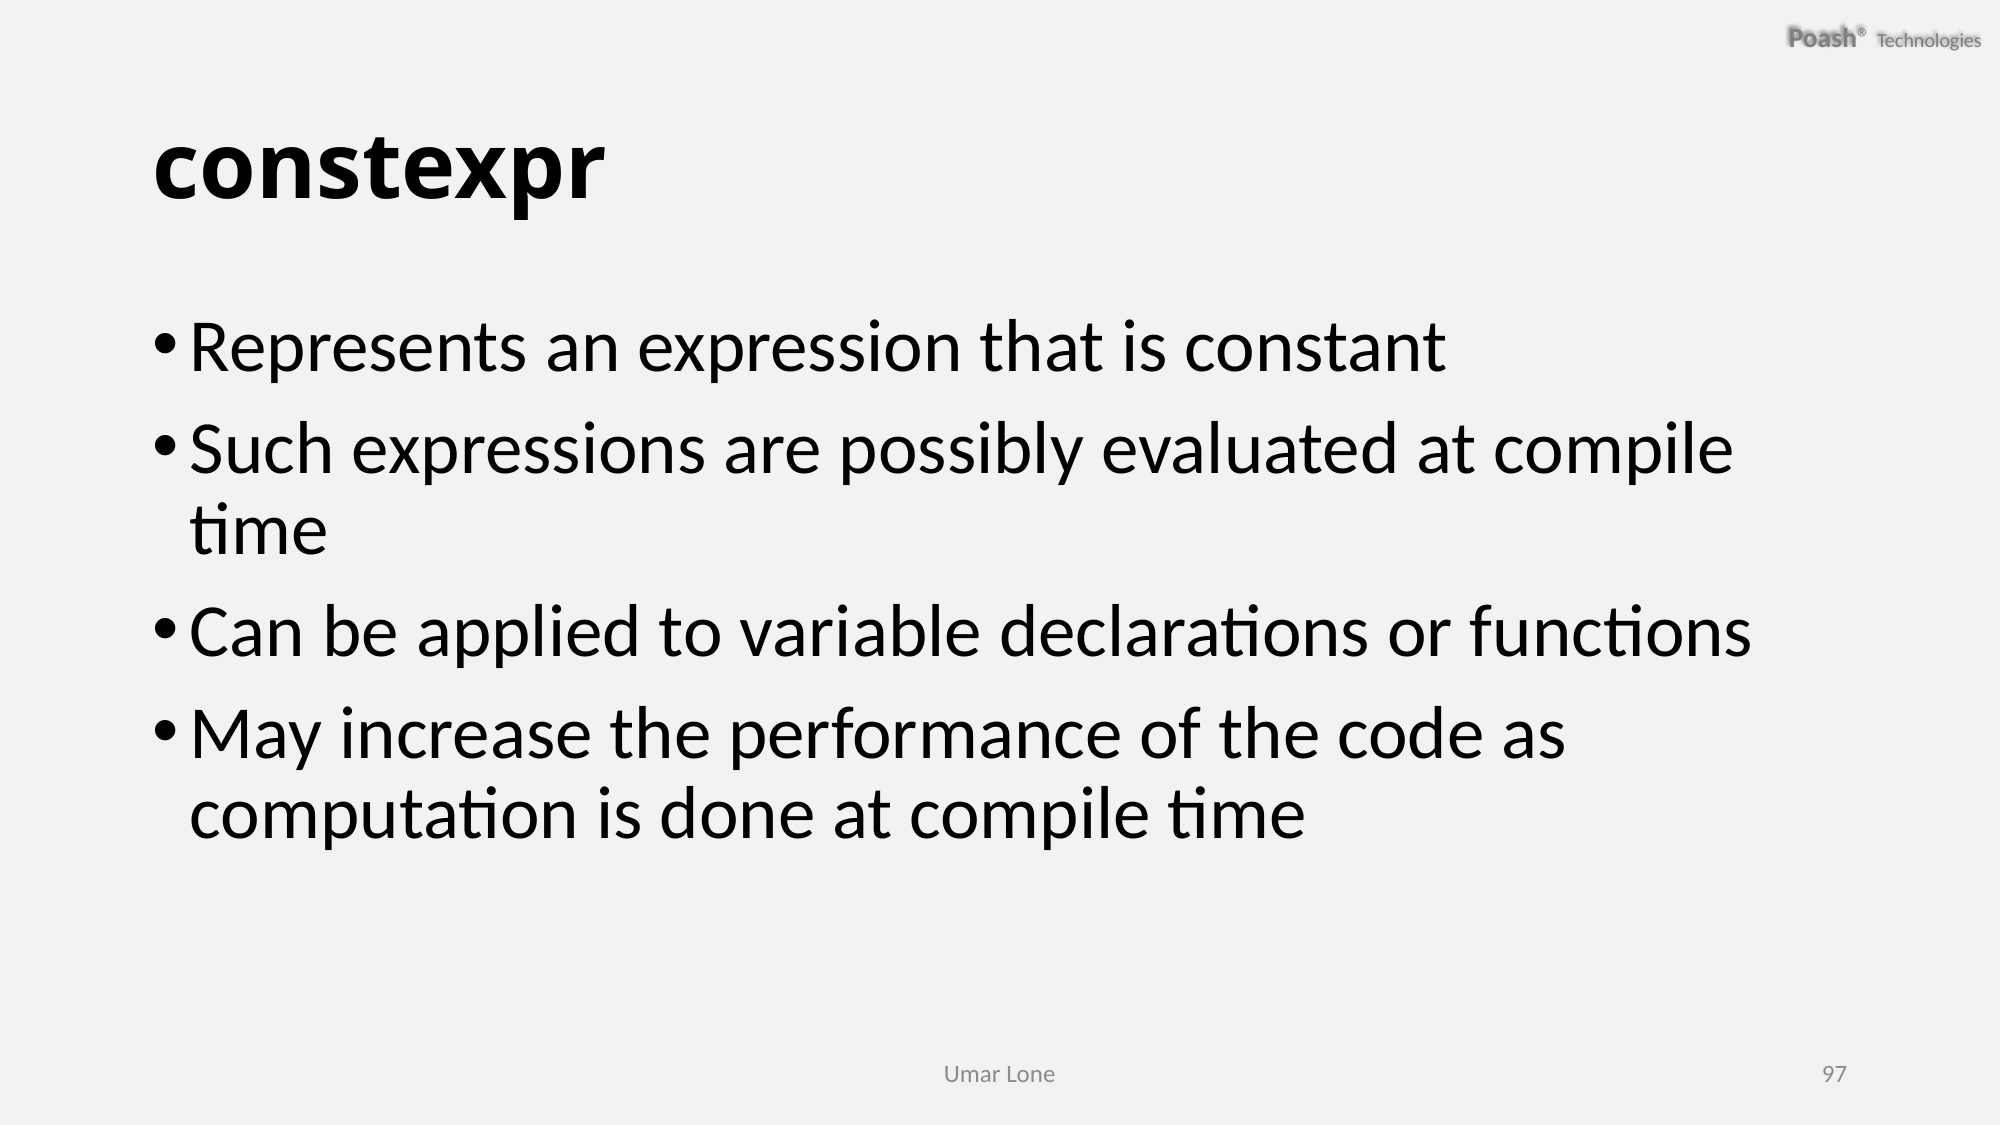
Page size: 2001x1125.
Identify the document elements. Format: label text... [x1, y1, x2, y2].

slide_number 97 [1412, 1042, 1863, 1103]
title constexpr [137, 59, 1863, 278]
list Represents an expression that is constant Such expressions are possibly evaluated at compile time Can be applied to variable declarations or functions May increase the performance of the code as computation is done at compile time [137, 299, 1863, 1014]
footer Umar Lone [662, 1042, 1338, 1103]
